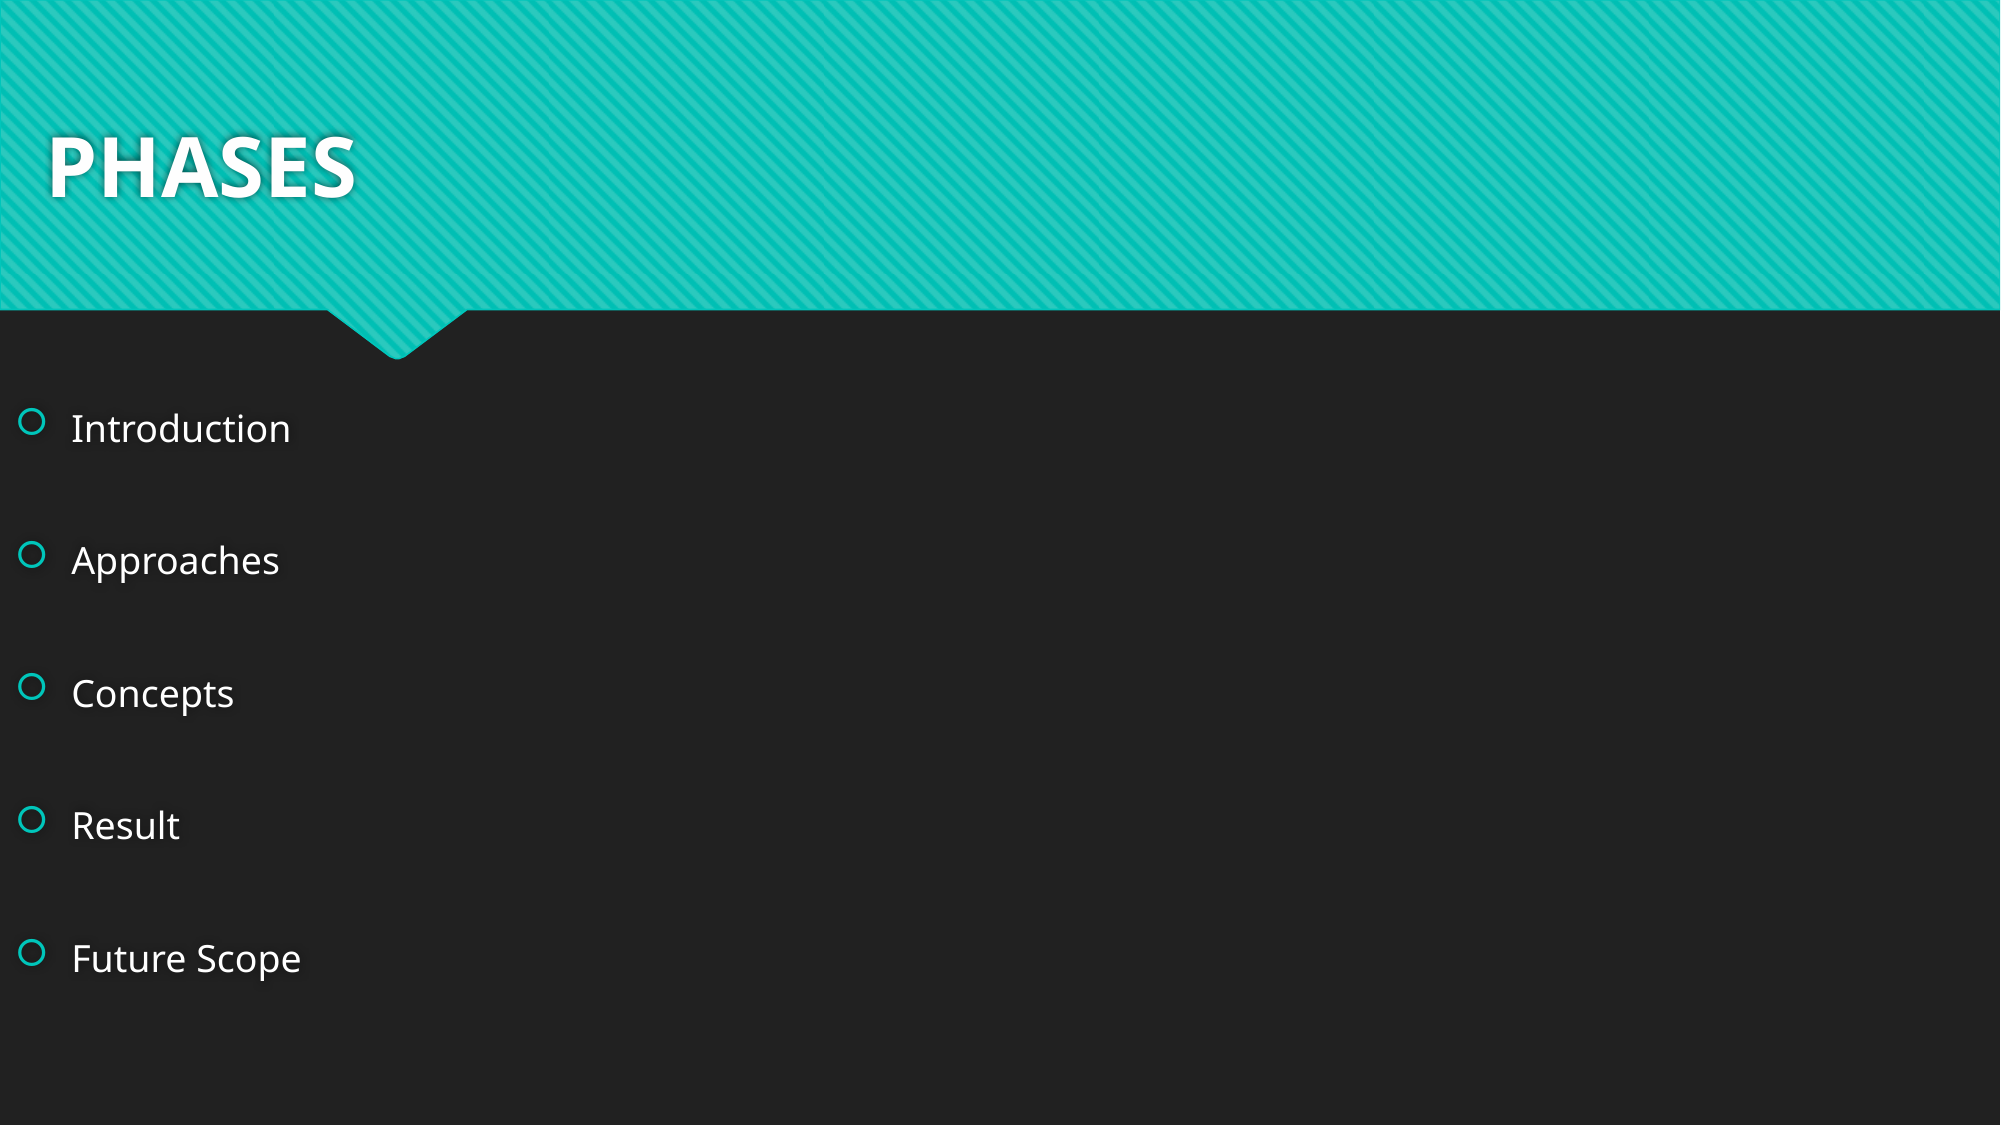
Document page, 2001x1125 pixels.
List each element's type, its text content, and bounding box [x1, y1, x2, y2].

list Introduction Approaches Concepts Result Future Scope [0, 329, 2000, 1125]
title PHASES [30, 62, 1765, 222]
